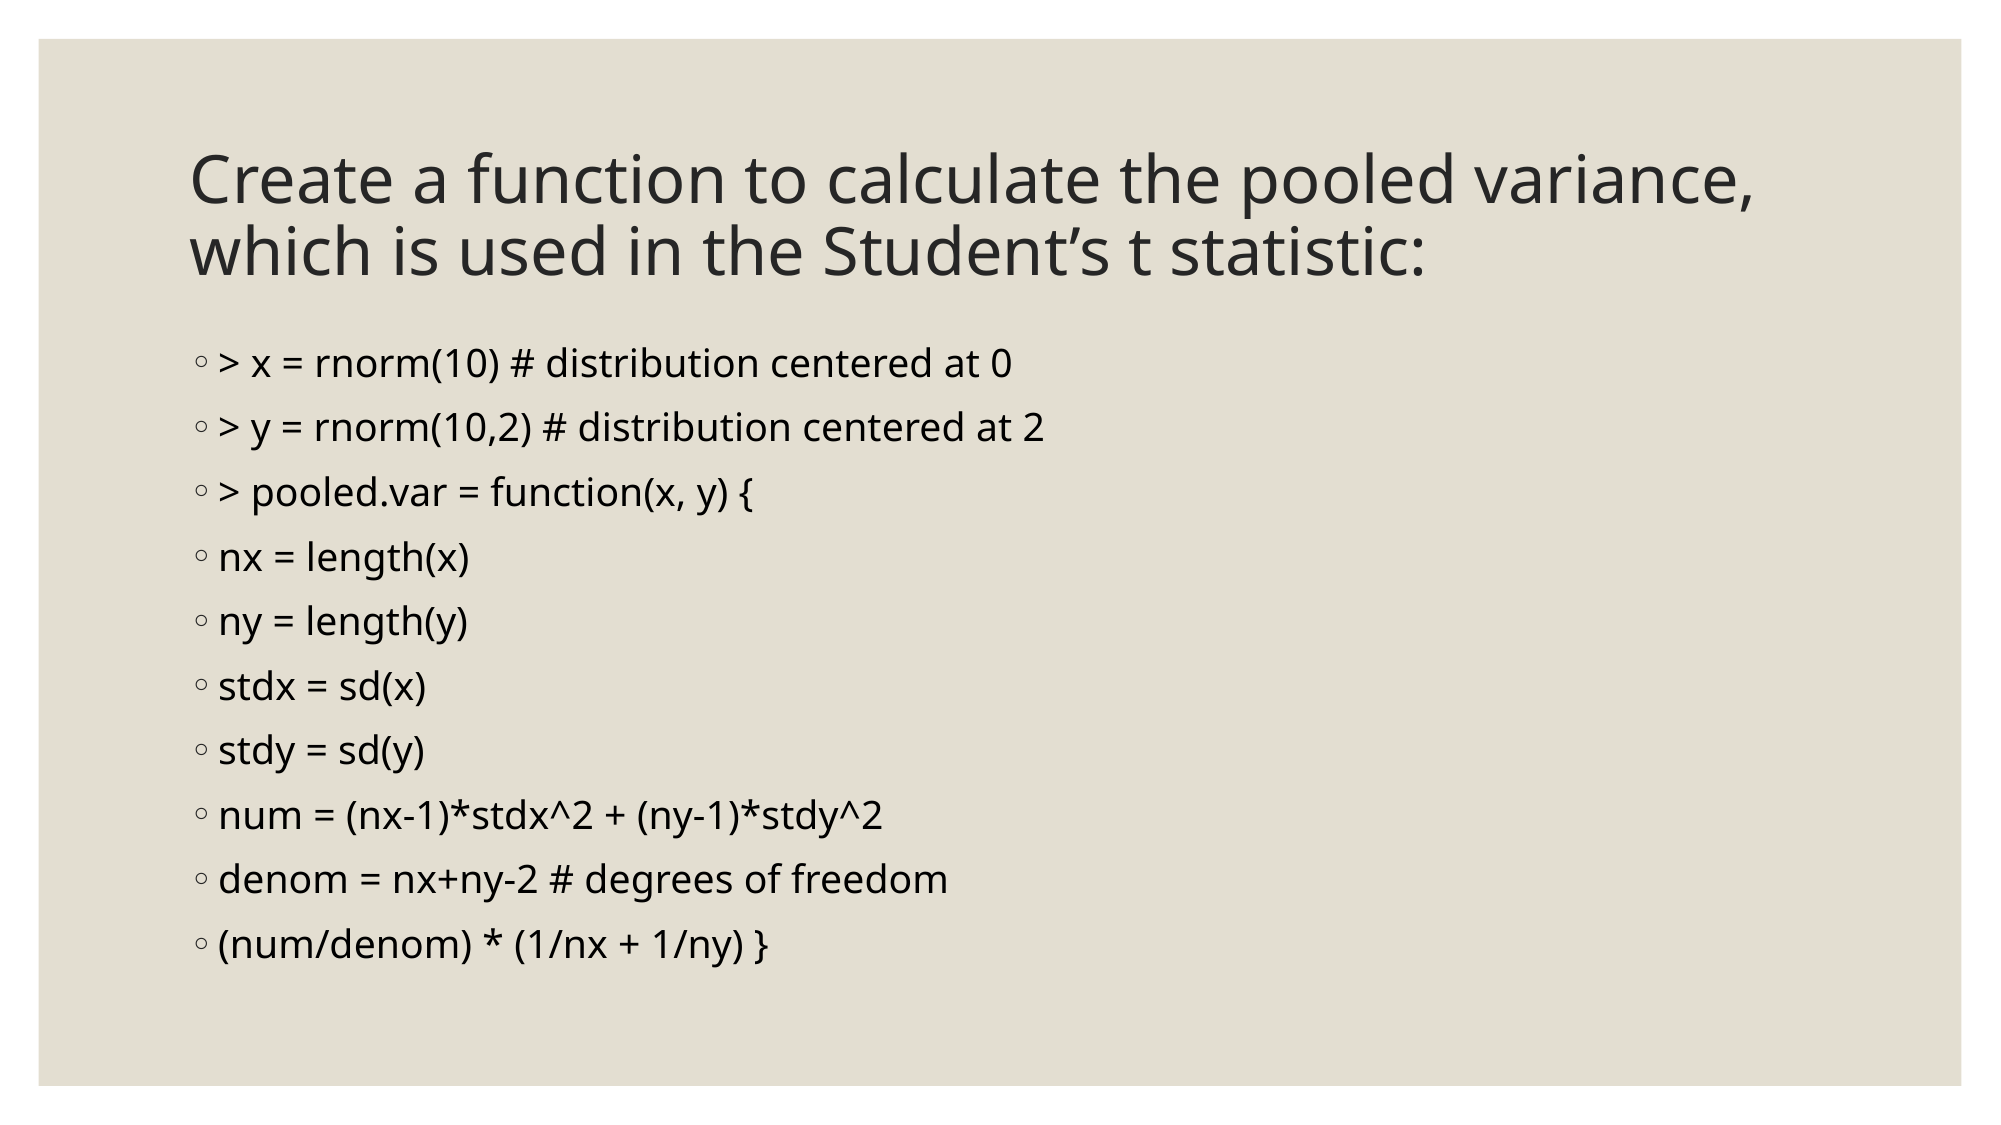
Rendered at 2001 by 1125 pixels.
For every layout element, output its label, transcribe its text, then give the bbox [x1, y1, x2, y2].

title Create a function to calculate the pooled variance, which is used in the Student’s t statistic: [174, 105, 1825, 330]
list > x = rnorm(10) # distribution centered at 0 > y = rnorm(10,2) # distribution centered at 2 > pooled.var = function(x, y) { nx = length(x) ny = length(y) stdx = sd(x) stdy = sd(y) num = (nx-1)*stdx^2 + (ny-1)*stdy^2 denom = nx+ny-2 # degrees of freedom (num/denom) * (1/nx + 1/ny) } [174, 330, 1825, 976]
